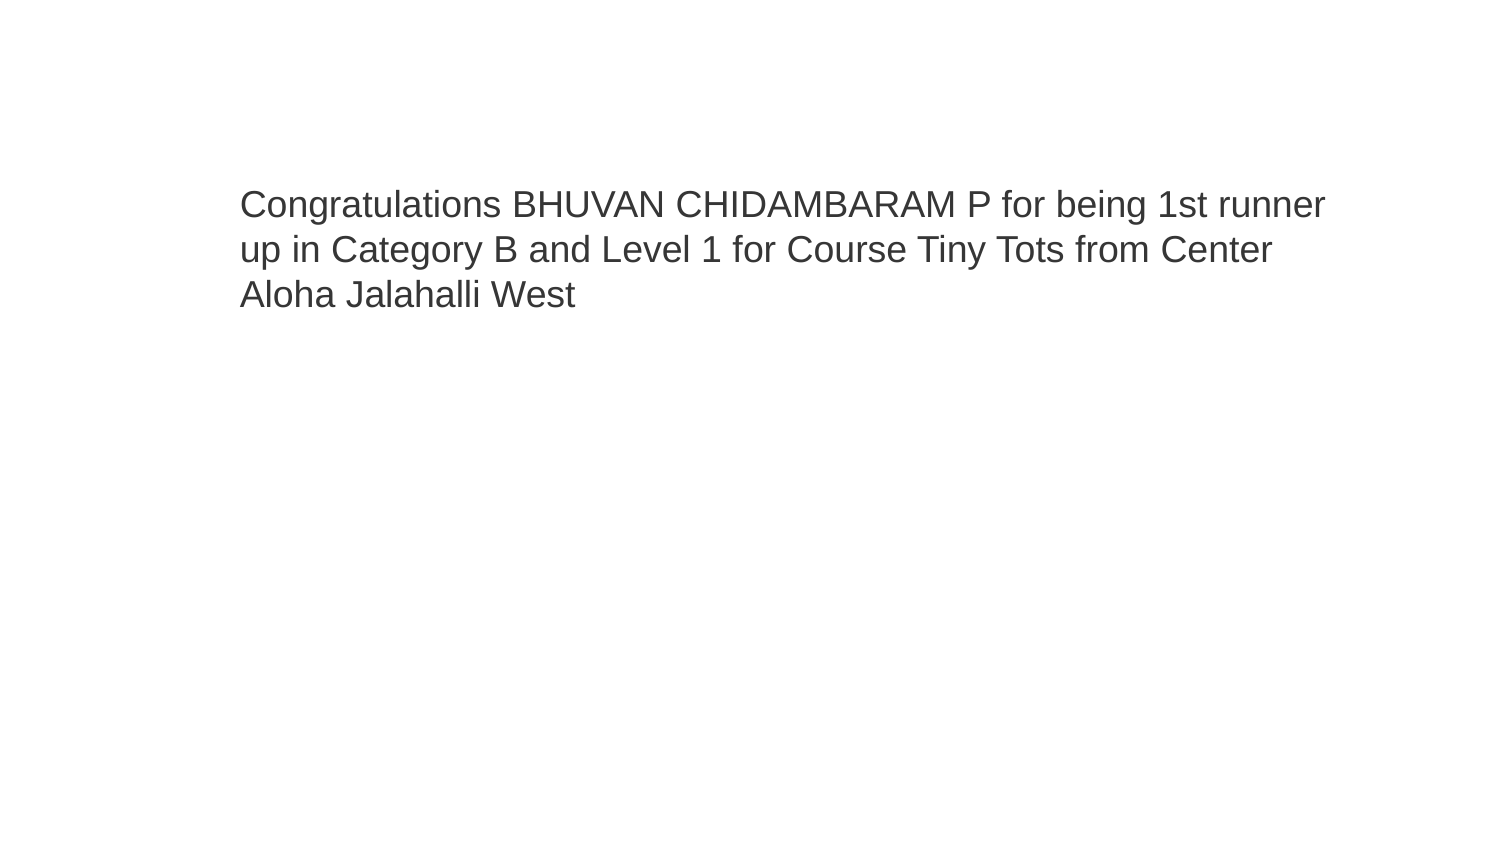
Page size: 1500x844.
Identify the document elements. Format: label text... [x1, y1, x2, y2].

text_box Congratulations BHUVAN CHIDAMBARAM P for being 1st runner up in Category B and Level 1 for Course Tiny Tots from Center Aloha Jalahalli West [224, 224, 1350, 270]
